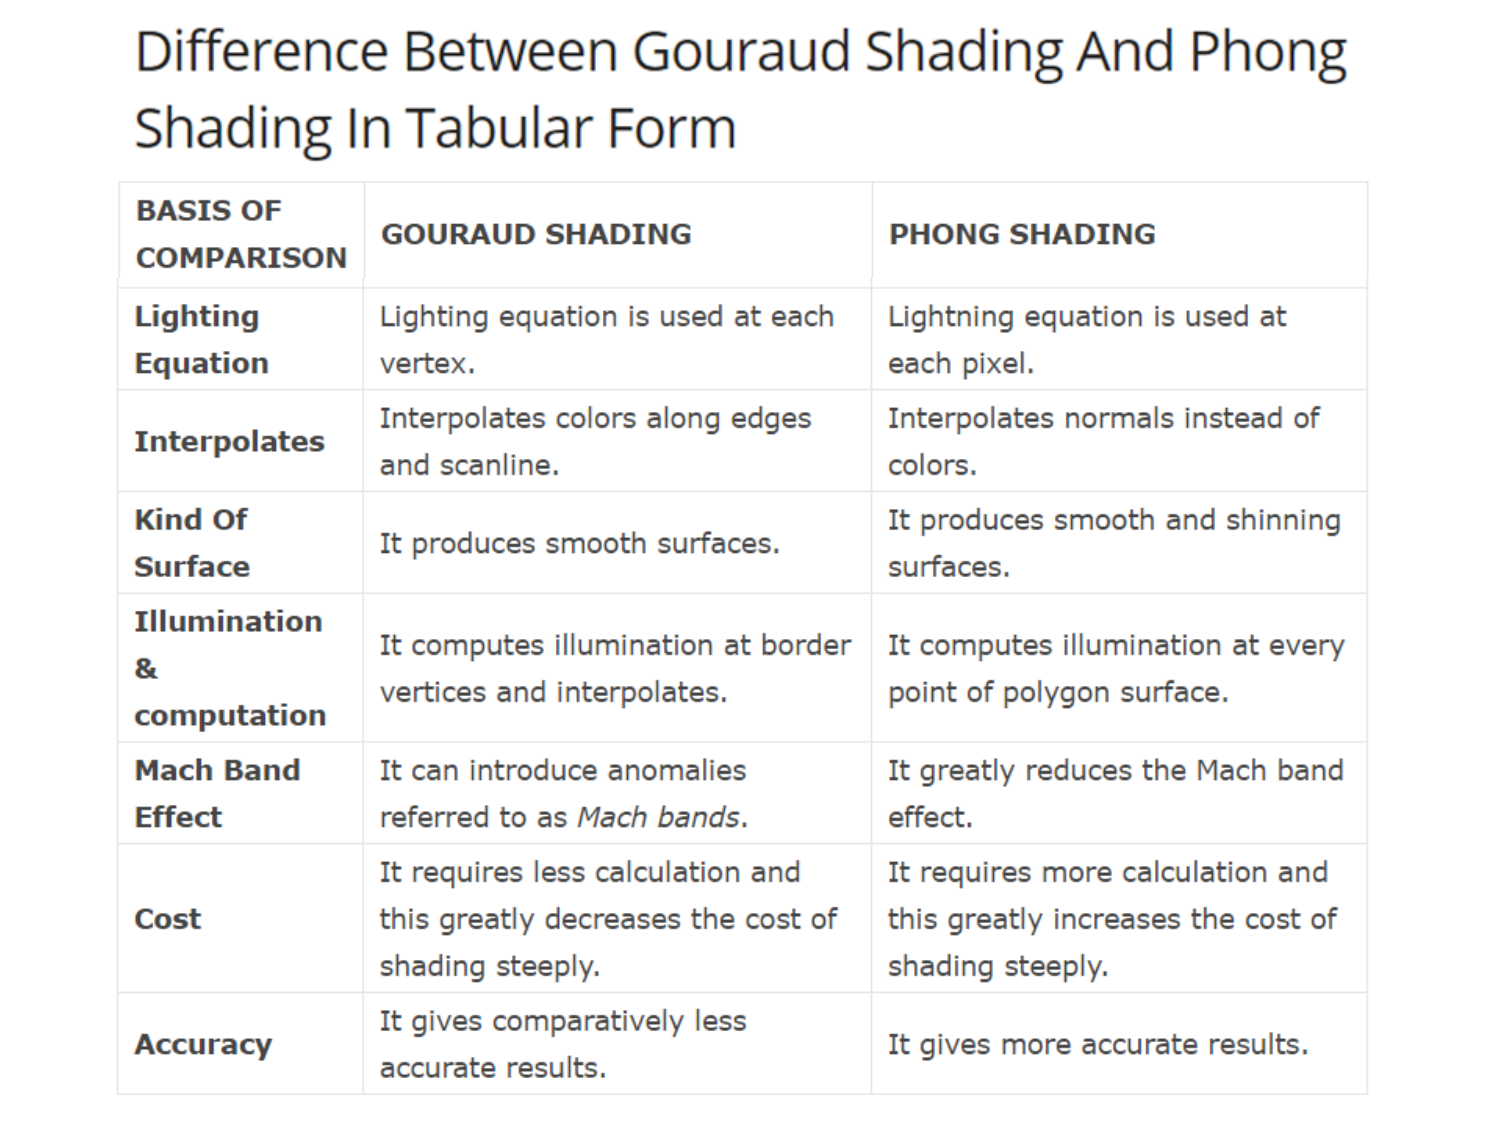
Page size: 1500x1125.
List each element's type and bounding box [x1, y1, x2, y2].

picture [103, 15, 1397, 1114]
